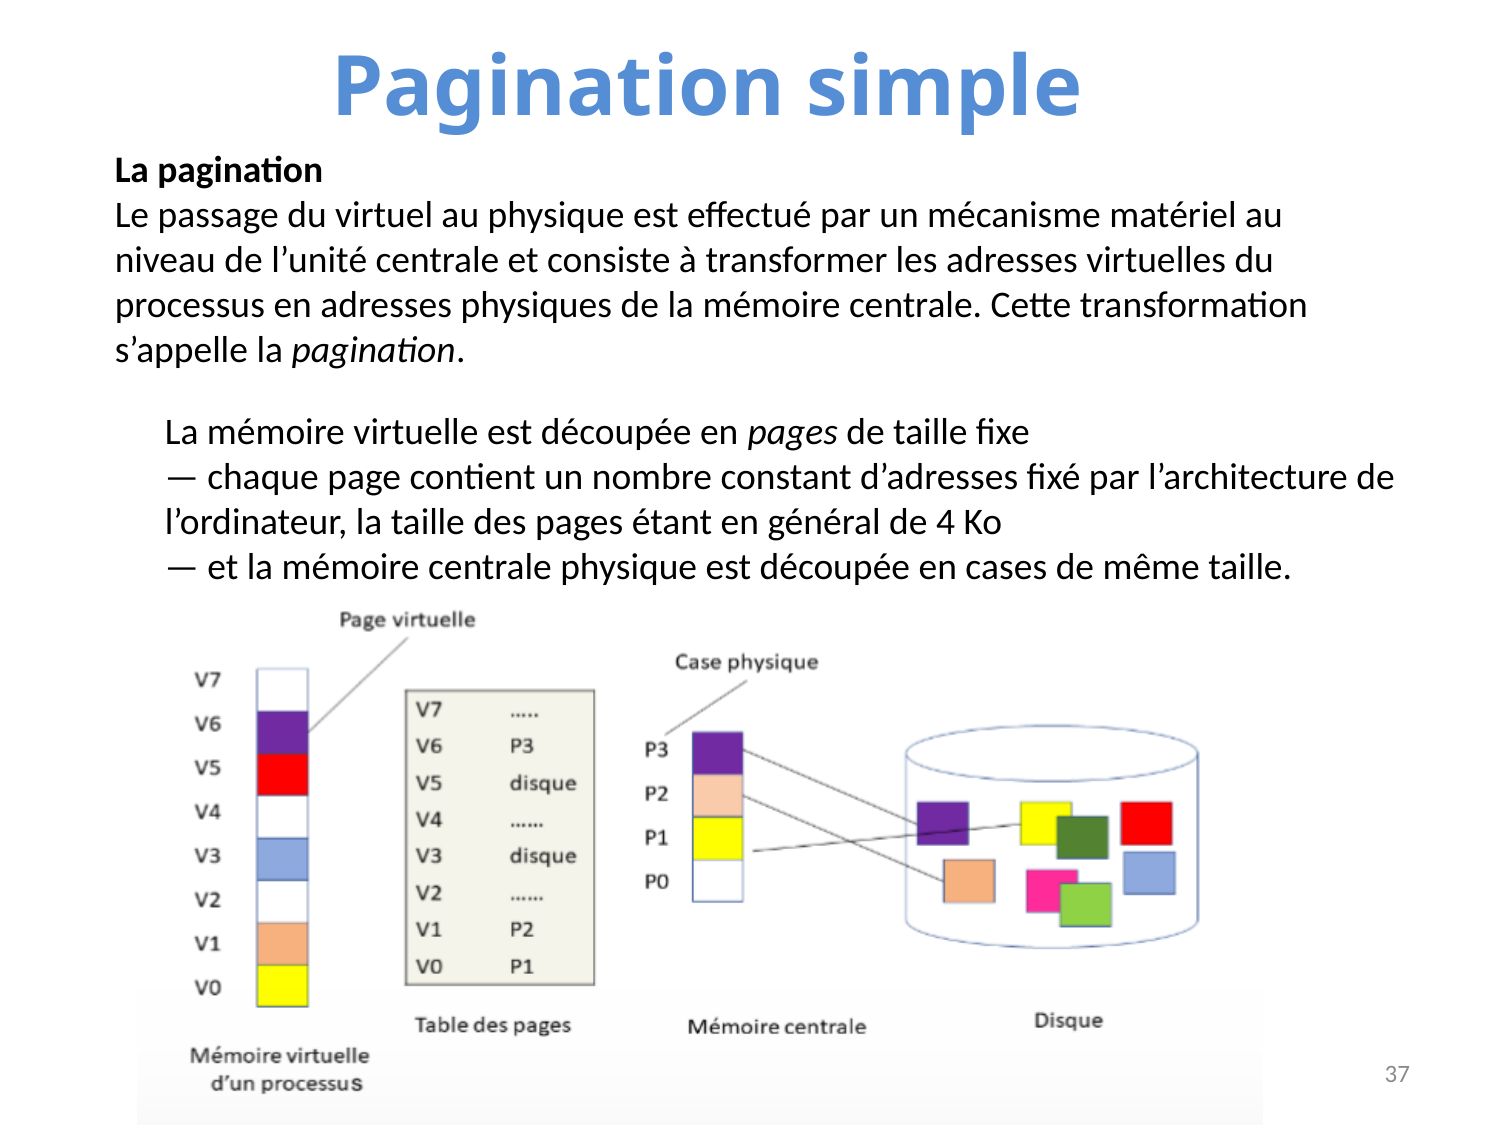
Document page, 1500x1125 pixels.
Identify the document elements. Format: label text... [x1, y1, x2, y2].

slide_number 37 [1266, 1042, 1425, 1103]
picture [137, 586, 1263, 1125]
text_box La mémoire virtuelle est découpée en pages de taille fixe — chaque page contient un nombre constant d’adresses fixé par l’architecture de l’ordinateur, la taille des pages étant en général de 4 Ko — et la mémoire centrale physique est découpée en cases de même taille. [149, 399, 1413, 595]
text_box Pagination simple [0, 24, 1440, 140]
text_box La pagination Le passage du virtuel au physique est effectué par un mécanisme matériel au niveau de l’unité centrale et consiste à transformer les adresses virtuelles du processus en adresses physiques de la mémoire centrale. Cette transformation s’appelle la pagination. [99, 140, 1350, 378]
